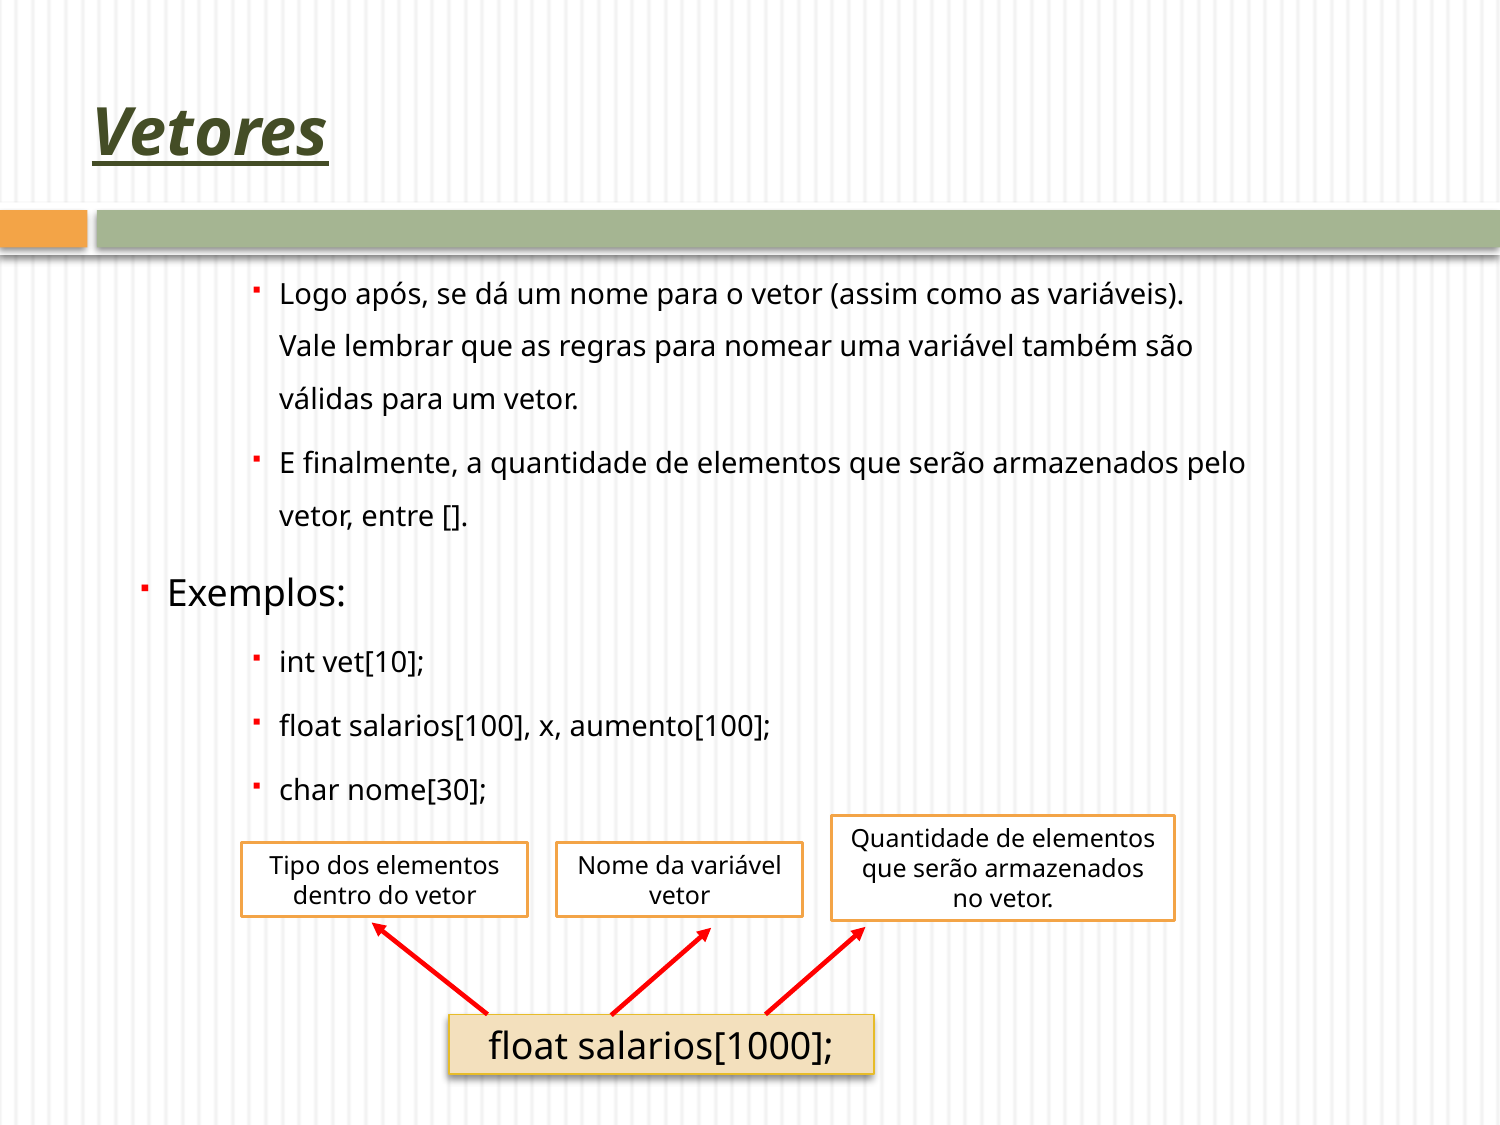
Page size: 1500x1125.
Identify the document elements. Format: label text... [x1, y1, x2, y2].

text_box float salarios[1000]; [448, 1014, 875, 1075]
list Logo após, se dá um nome para o vetor (assim como as variáveis). Vale lembrar que as regras para nomear uma variável também são válidas para um vetor. E finalmente, a quantidade de elementos que serão armazenados pelo vetor, entre []. Exemplos: int vet[10]; float salarios[100], x, aumento[100]; char nome[30]; [125, 249, 1263, 1075]
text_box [610, 927, 712, 1016]
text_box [765, 926, 866, 1015]
text_box Quantidade de elementos que serão armazenados no vetor. [830, 814, 1176, 922]
title Vetores [76, 73, 1427, 185]
text_box Tipo dos elementos dentro do vetor [240, 841, 529, 918]
text_box Nome da variável vetor [555, 841, 804, 918]
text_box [371, 922, 488, 1015]
